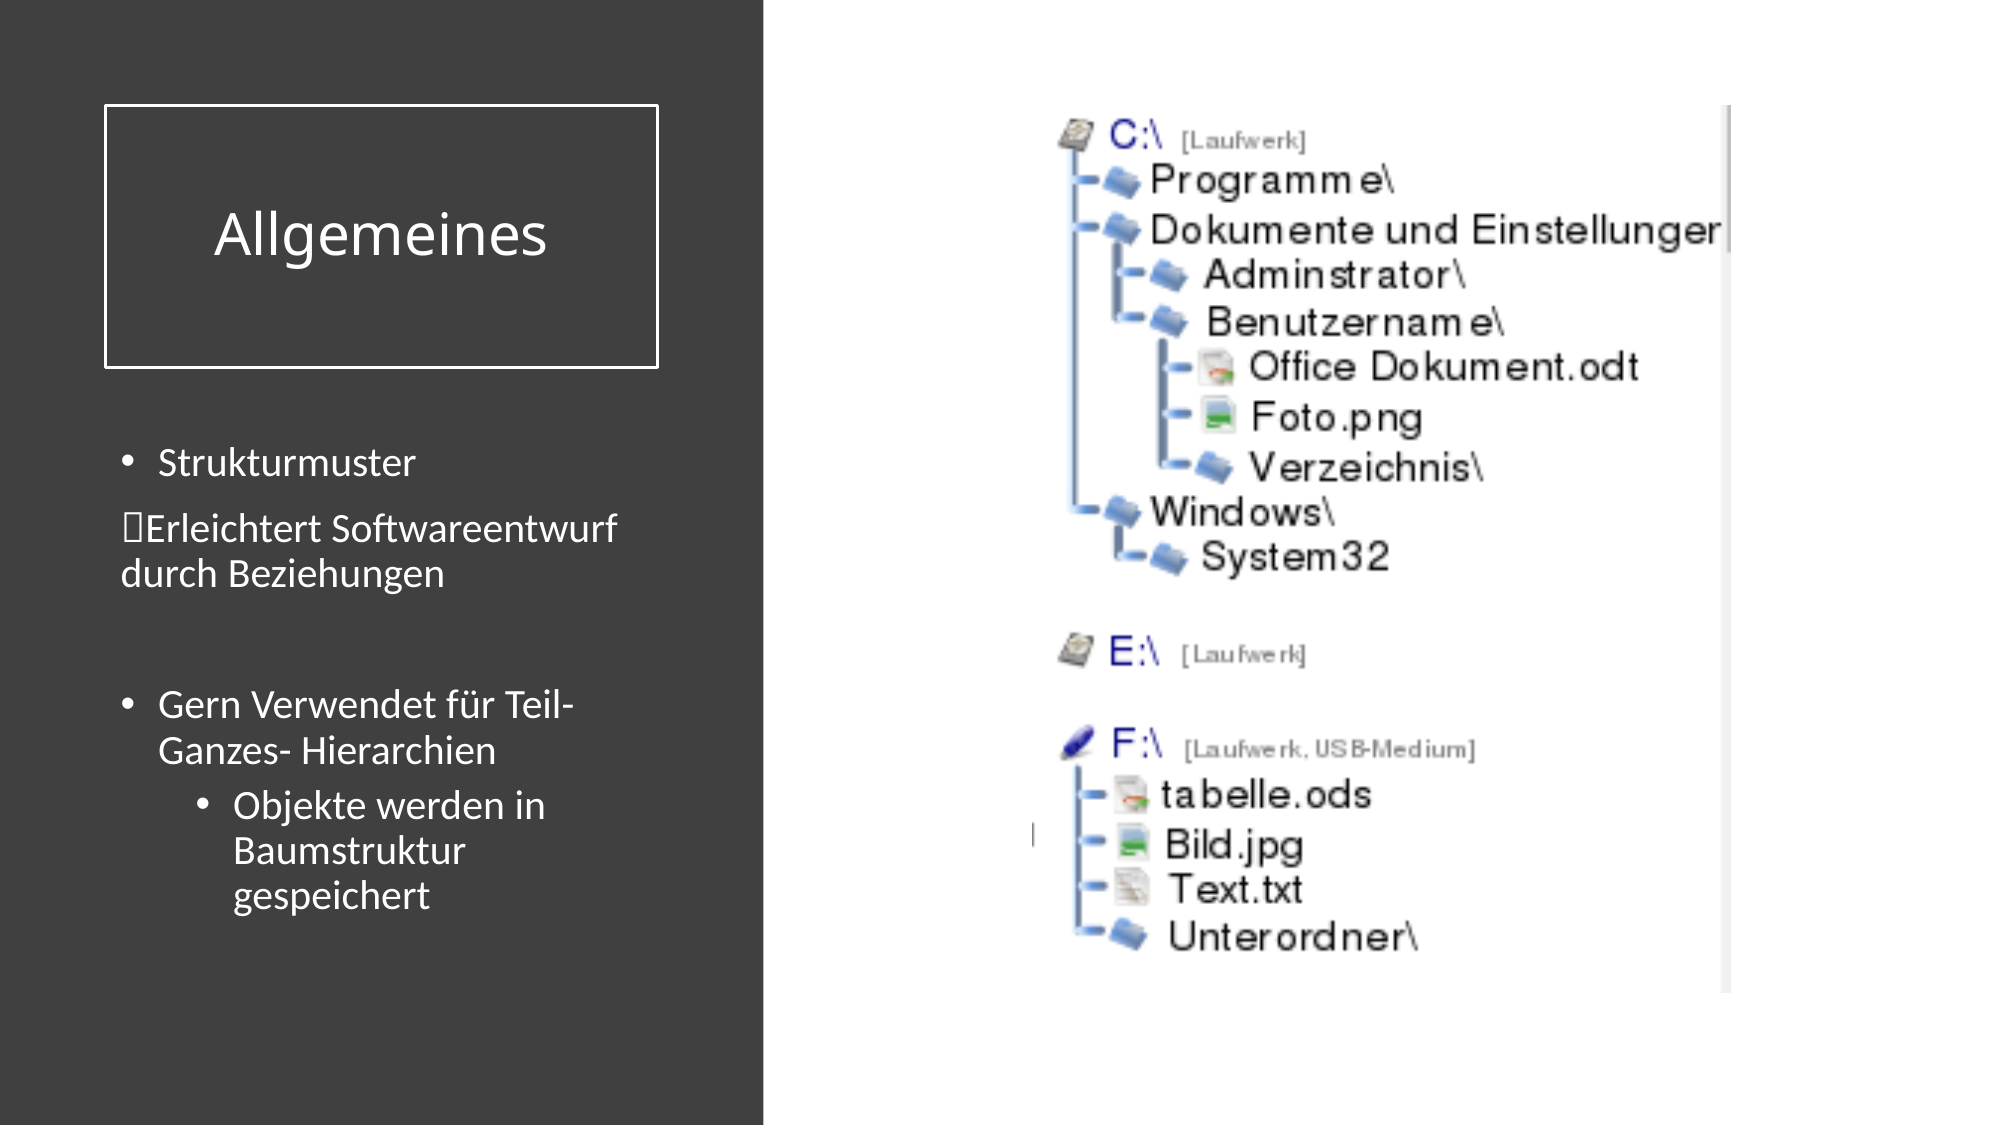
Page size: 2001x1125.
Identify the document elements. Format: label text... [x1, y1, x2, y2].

title Allgemeines [105, 105, 658, 368]
picture [1032, 105, 1731, 993]
list Strukturmuster Erleichtert Softwareentwurf durch Beziehungen Gern Verwendet für Teil-Ganzes- Hierarchien Objekte werden in Baumstruktur gespeichert [105, 432, 658, 994]
text_box [0, 0, 764, 1125]
